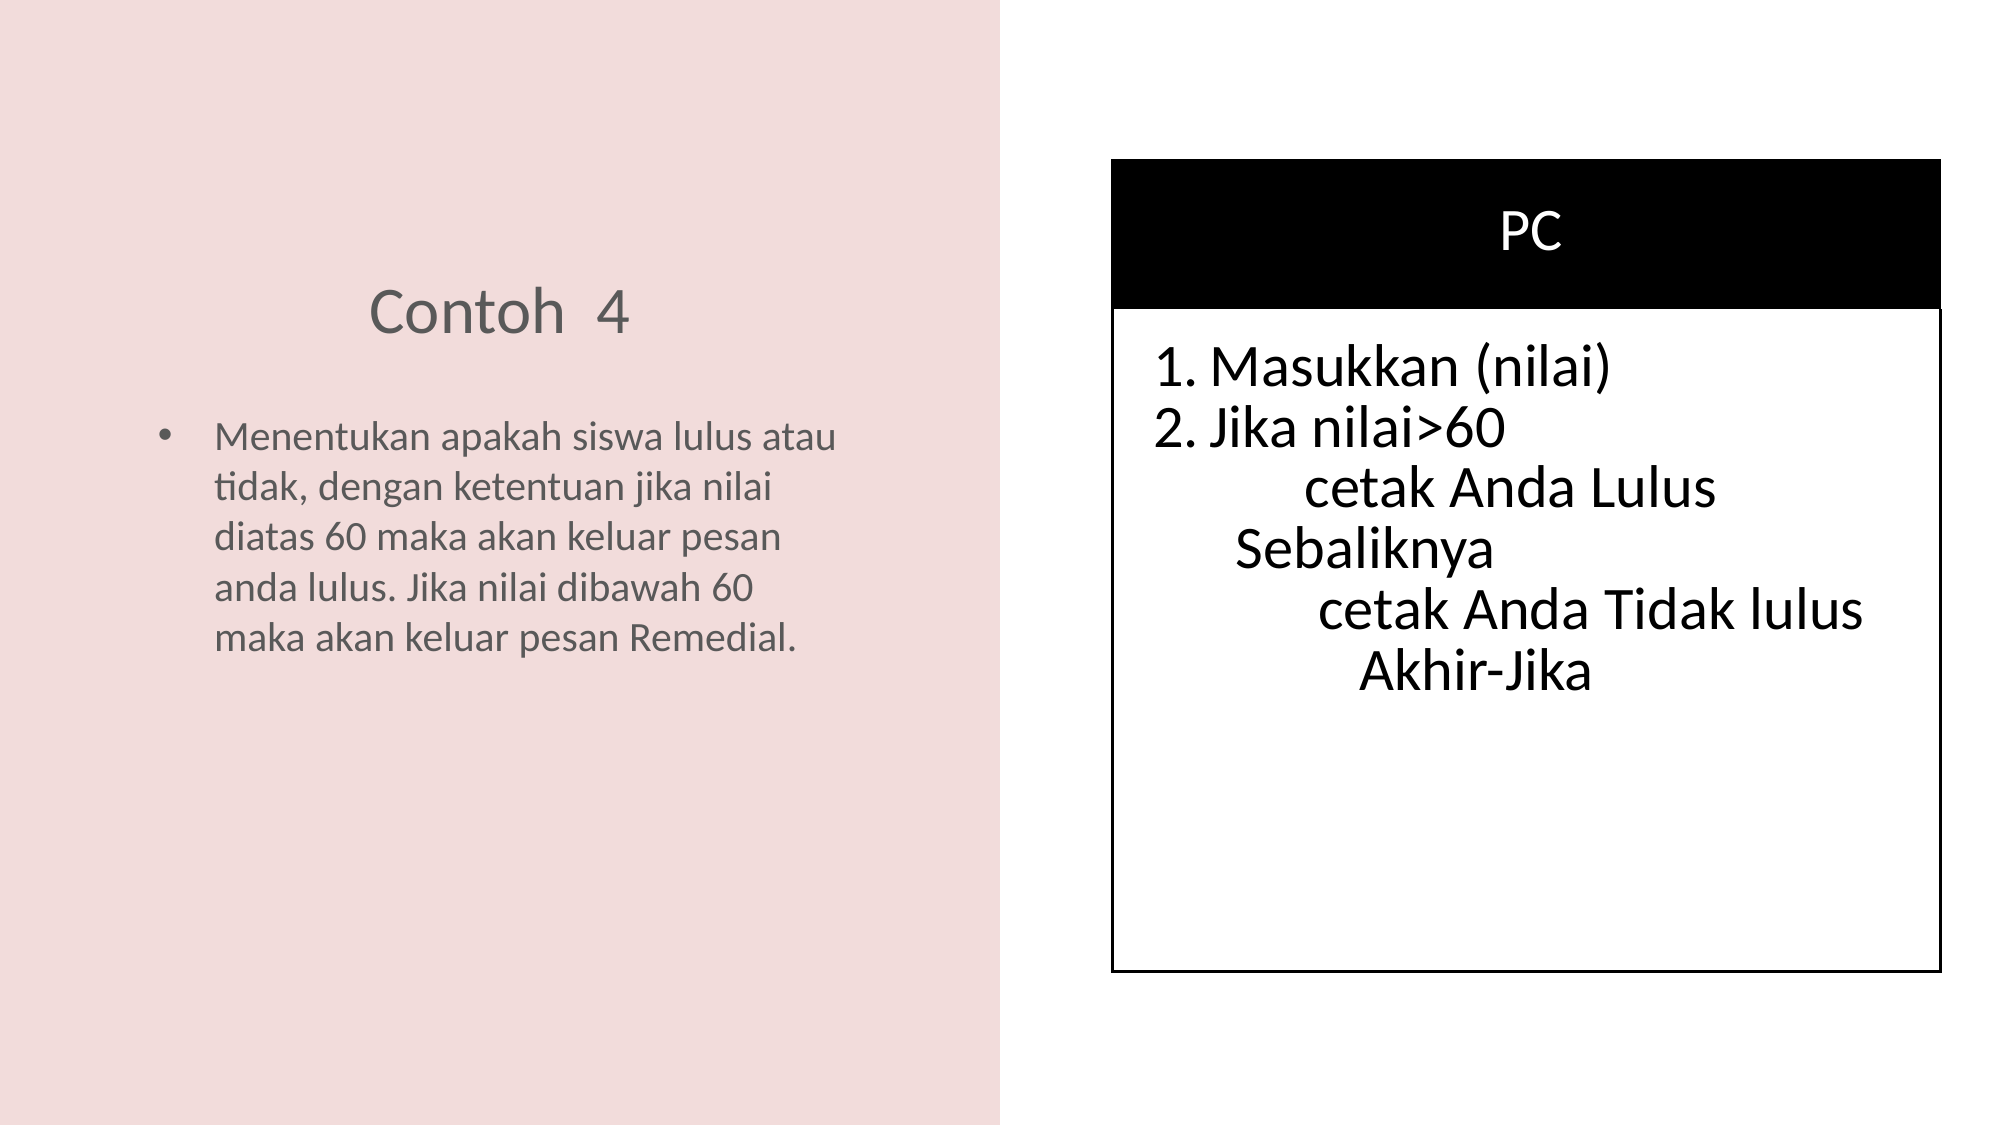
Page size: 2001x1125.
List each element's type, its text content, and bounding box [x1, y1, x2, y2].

table_header PC [1114, 162, 1941, 309]
title Contoh 4 [142, 112, 858, 355]
table_cell Masukkan (nilai) Jika nilai>60 cetak Anda Lulus Sebaliknya cetak Anda Tidak lulus Akhir-Jika [1114, 309, 1939, 970]
text_box [1002, 0, 2000, 1125]
list Menentukan apakah siswa lulus atau tidak, dengan ketentuan jika nilai diatas 60 maka akan keluar pesan anda lulus. Jika nilai dibawah 60 maka akan keluar pesan Remedial. [142, 401, 858, 1020]
text_box [0, 0, 1002, 1125]
